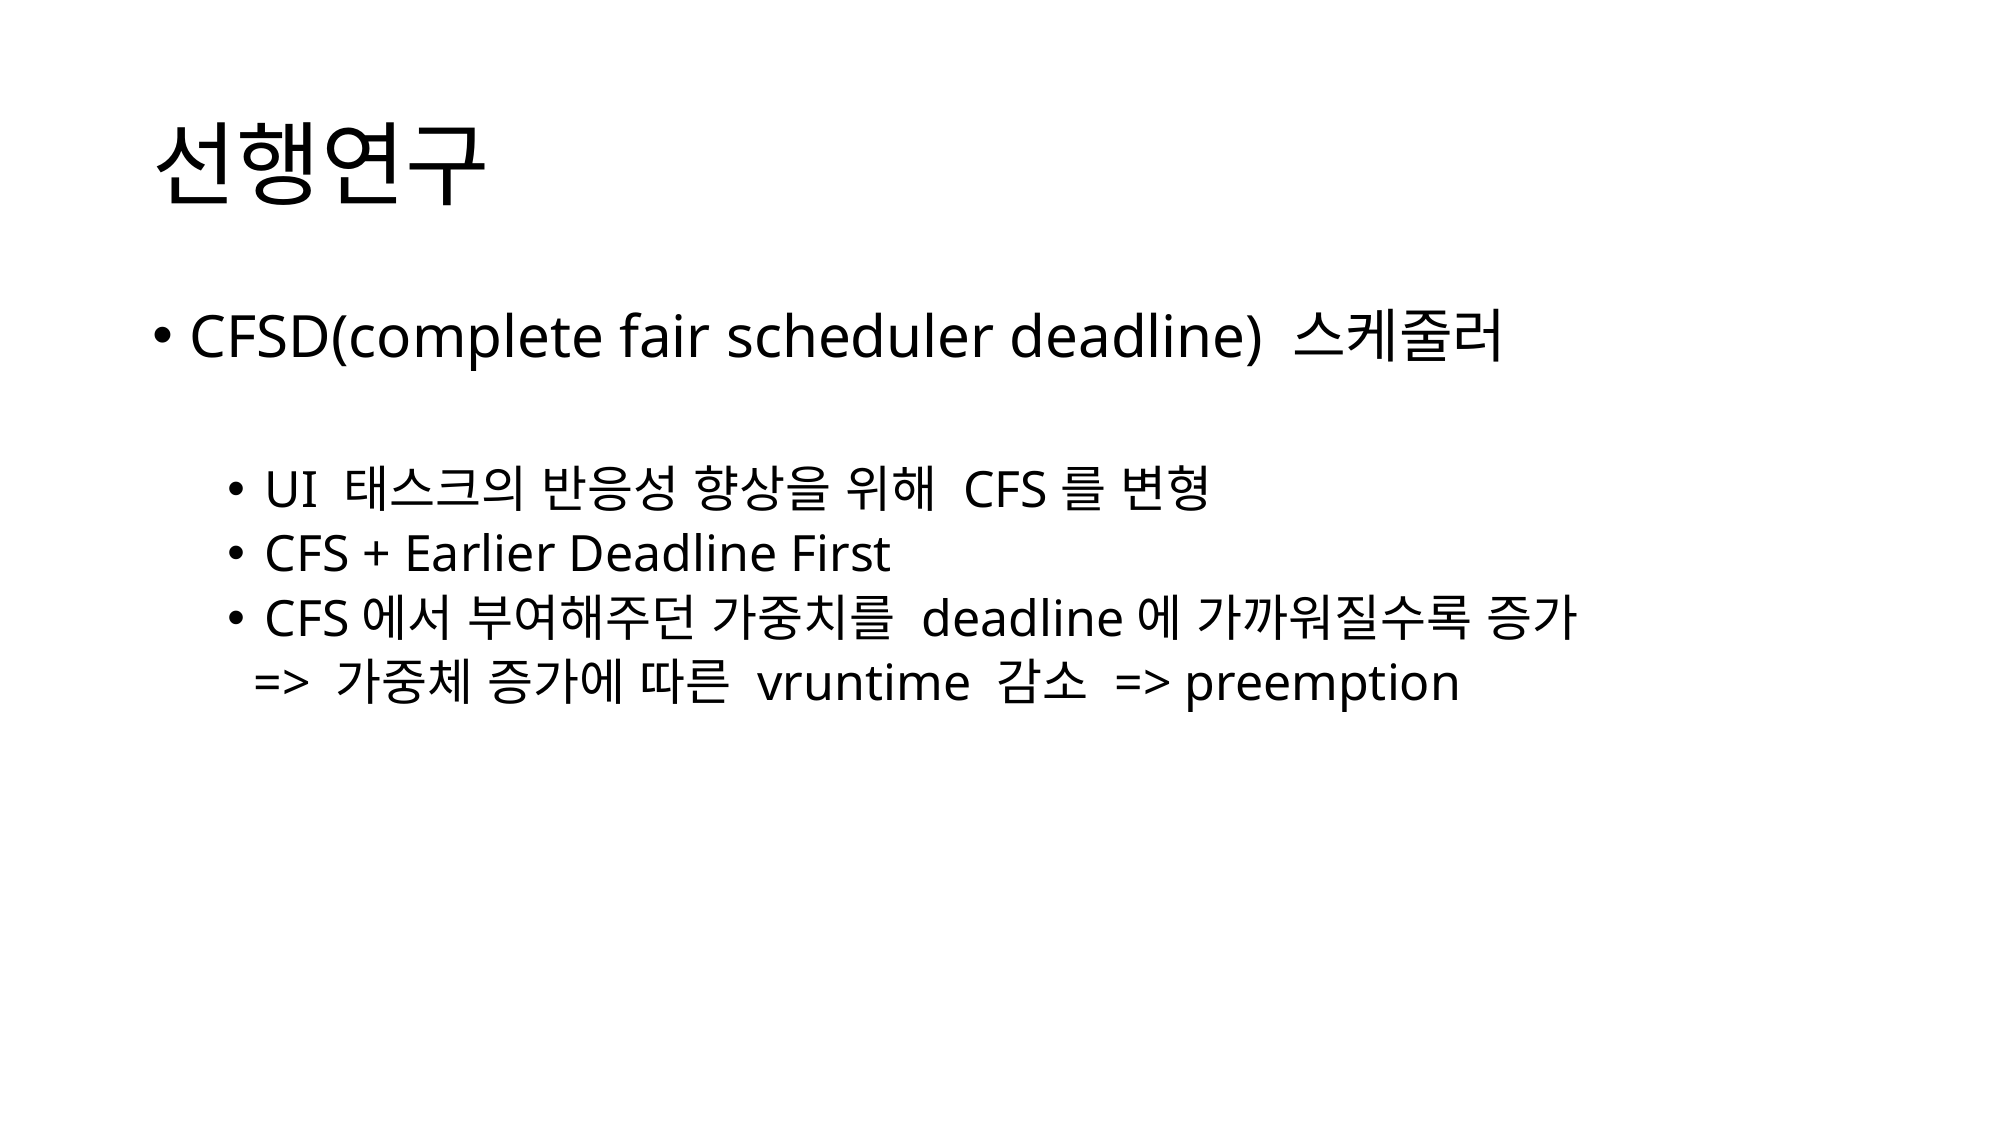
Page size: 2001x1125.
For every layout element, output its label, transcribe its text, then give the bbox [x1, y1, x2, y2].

list CFSD(complete fair scheduler deadline) 스케줄러 UI 태스크의 반응성 향상을 위해 CFS를 변형 CFS + Earlier Deadline First CFS에서 부여해주던 가중치를 deadline에 가까워질수록 증가 => 가중체 증가에 따른 vruntime 감소 => preemption [137, 299, 1863, 1014]
title 선행연구 [137, 59, 1863, 278]
